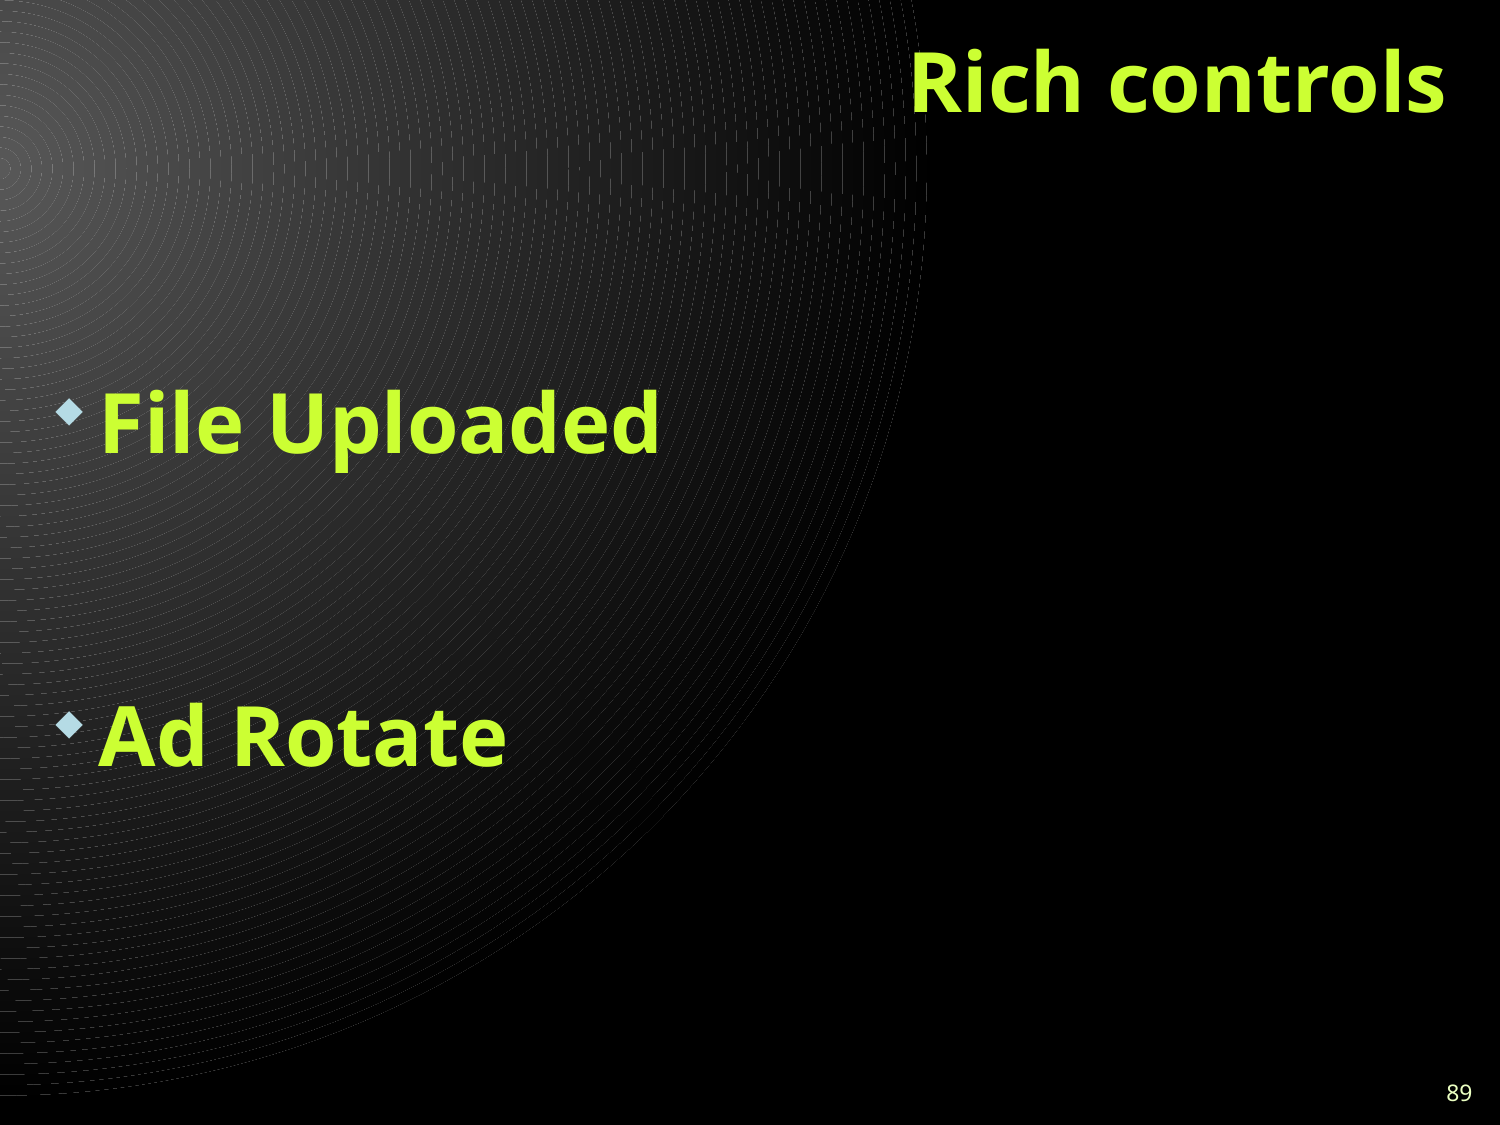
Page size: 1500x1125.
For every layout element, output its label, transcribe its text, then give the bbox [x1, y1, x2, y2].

title Rich controls [300, 12, 1463, 163]
slide_number 89 [1412, 1074, 1488, 1113]
list File Uploaded Ad Rotate [37, 174, 1463, 1100]
